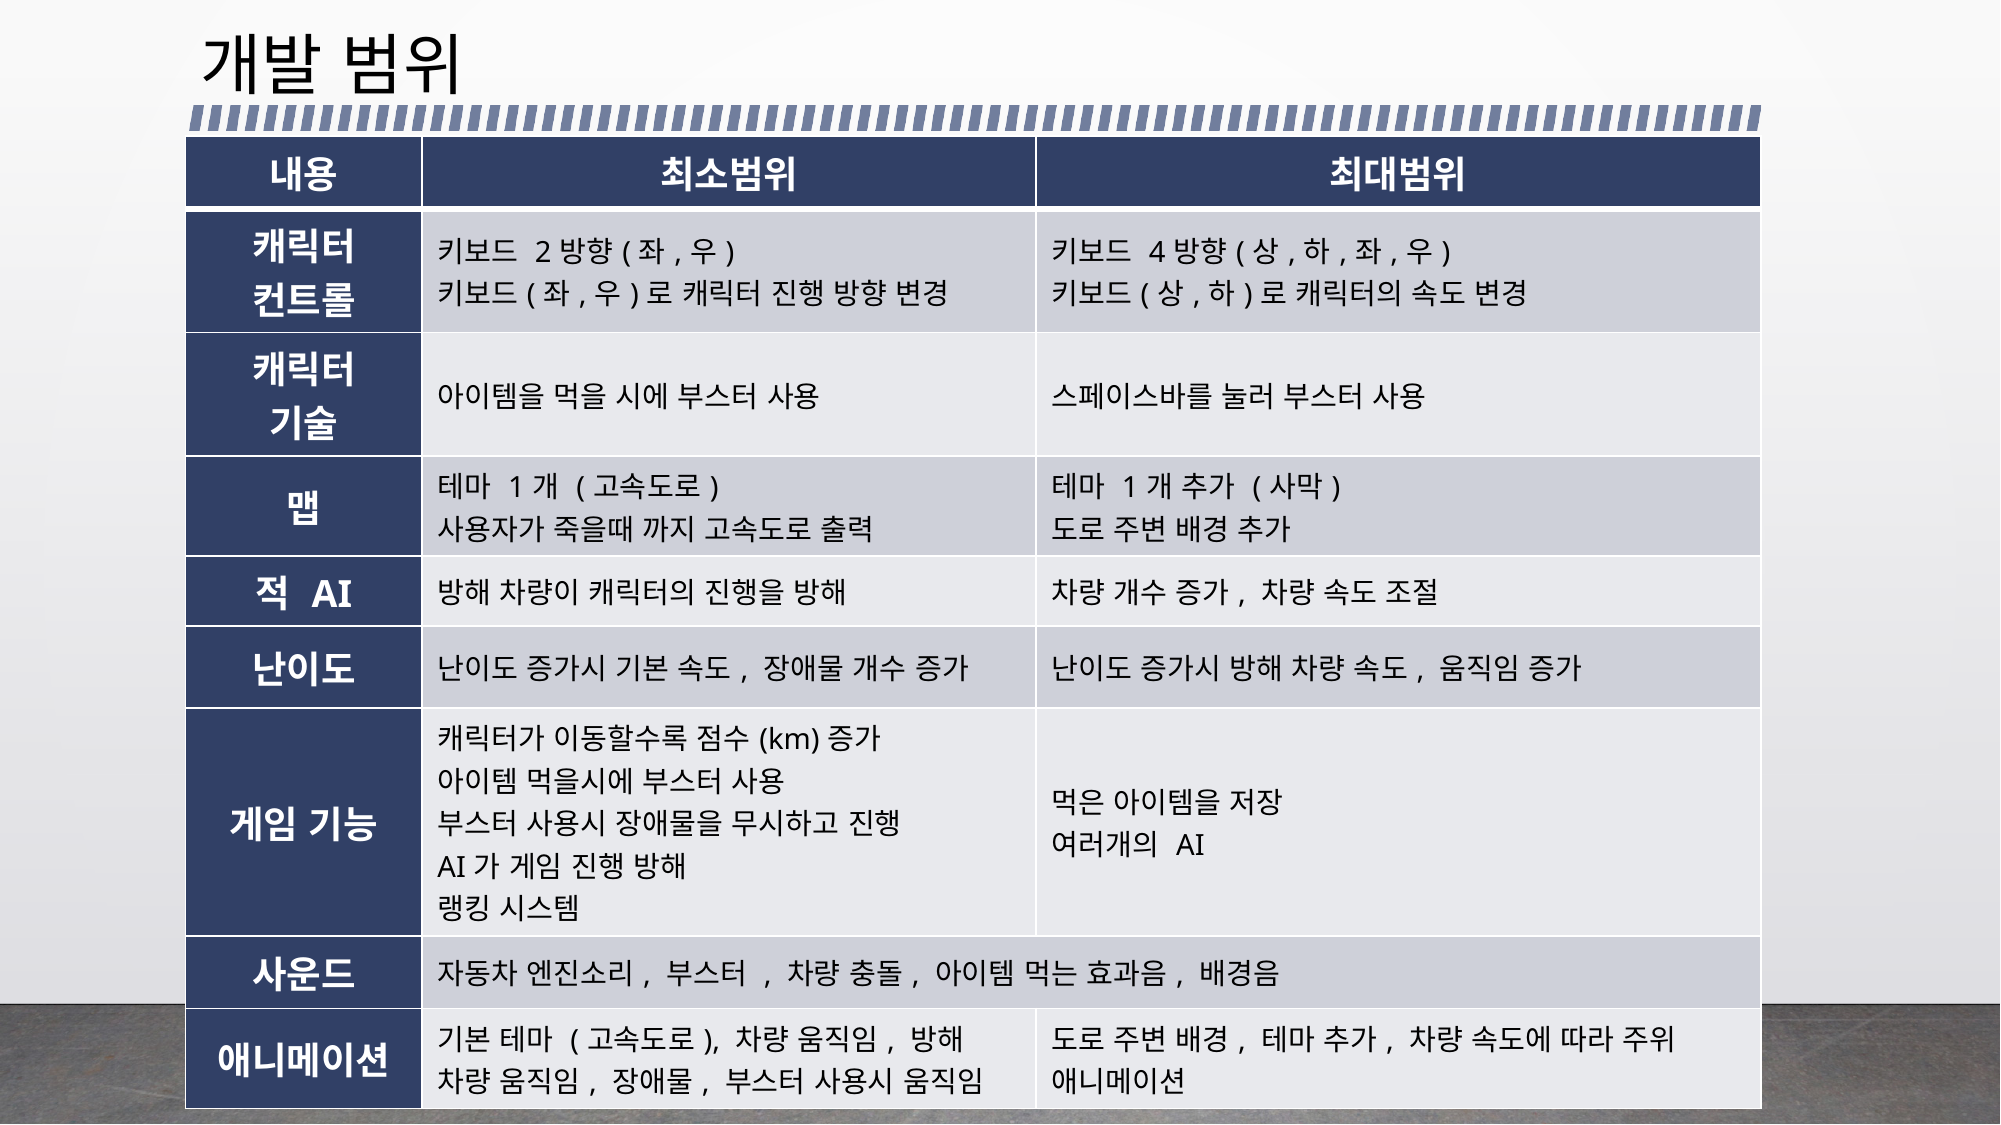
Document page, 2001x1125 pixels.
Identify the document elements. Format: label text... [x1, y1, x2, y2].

table_cell 테마 1개 (고속도로) 사용자가 죽을때 까지 고속도로 출력 [423, 457, 1035, 555]
title 개발 범위 [185, 24, 1761, 135]
table_cell 난이도 증가시 방해 차량 속도, 움직임 증가 [1037, 627, 1760, 707]
table_cell 키보드 2방향(좌,우) 키보드(좌,우)로 캐릭터 진행 방향 변경 [423, 212, 1035, 332]
table_cell 캐릭터 기술 [186, 333, 421, 455]
table_cell 방해 차량이 캐릭터의 진행을 방해 [423, 557, 1035, 625]
table_cell 차량 개수 증가, 차량 속도 조절 [1037, 557, 1760, 625]
table_cell 적 AI [186, 557, 421, 625]
table_cell 스페이스바를 눌러 부스터 사용 [1037, 333, 1760, 455]
table_cell 캐릭터 컨트롤 [186, 212, 421, 332]
table_cell 난이도 [186, 627, 421, 707]
table_cell 도로 주변 배경, 테마 추가, 차량 속도에 따라 주위 애니메이션 [1037, 1009, 1760, 1108]
table_cell 맵 [186, 457, 421, 555]
table_cell 게임 기능 [186, 709, 421, 935]
table_header 내용 [186, 137, 421, 206]
table_cell 아이템을 먹을 시에 부스터 사용 [423, 333, 1035, 455]
table_cell 난이도 증가시 기본 속도, 장애물 개수 증가 [423, 627, 1035, 707]
table_cell 테마 1개 추가 (사막) 도로 주변 배경 추가 [1037, 457, 1760, 555]
table_cell 기본 테마 (고속도로), 차량 움직임, 방해 차량 움직임, 장애물, 부스터 사용시 움직임 [423, 1009, 1035, 1108]
table_cell 자동차 엔진소리, 부스터 , 차량 충돌, 아이템 먹는 효과음, 배경음 [423, 937, 1760, 1008]
table_cell 먹은 아이템을 저장 여러개의 AI [1037, 709, 1760, 935]
table_header 최대범위 [1037, 137, 1760, 206]
picture [0, 1004, 2000, 1124]
table_header 최소범위 [423, 137, 1035, 206]
table_cell 애니메이션 [186, 1009, 421, 1108]
table_cell 사운드 [186, 937, 421, 1008]
table_cell 캐릭터가 이동할수록 점수(km)증가 아이템 먹을시에 부스터 사용 부스터 사용시 장애물을 무시하고 진행 AI가 게임 진행 방해 랭킹 시스템 [423, 709, 1035, 935]
table_cell 키보드 4방향(상,하,좌,우) 키보드(상,하)로 캐릭터의 속도 변경 [1037, 212, 1760, 332]
